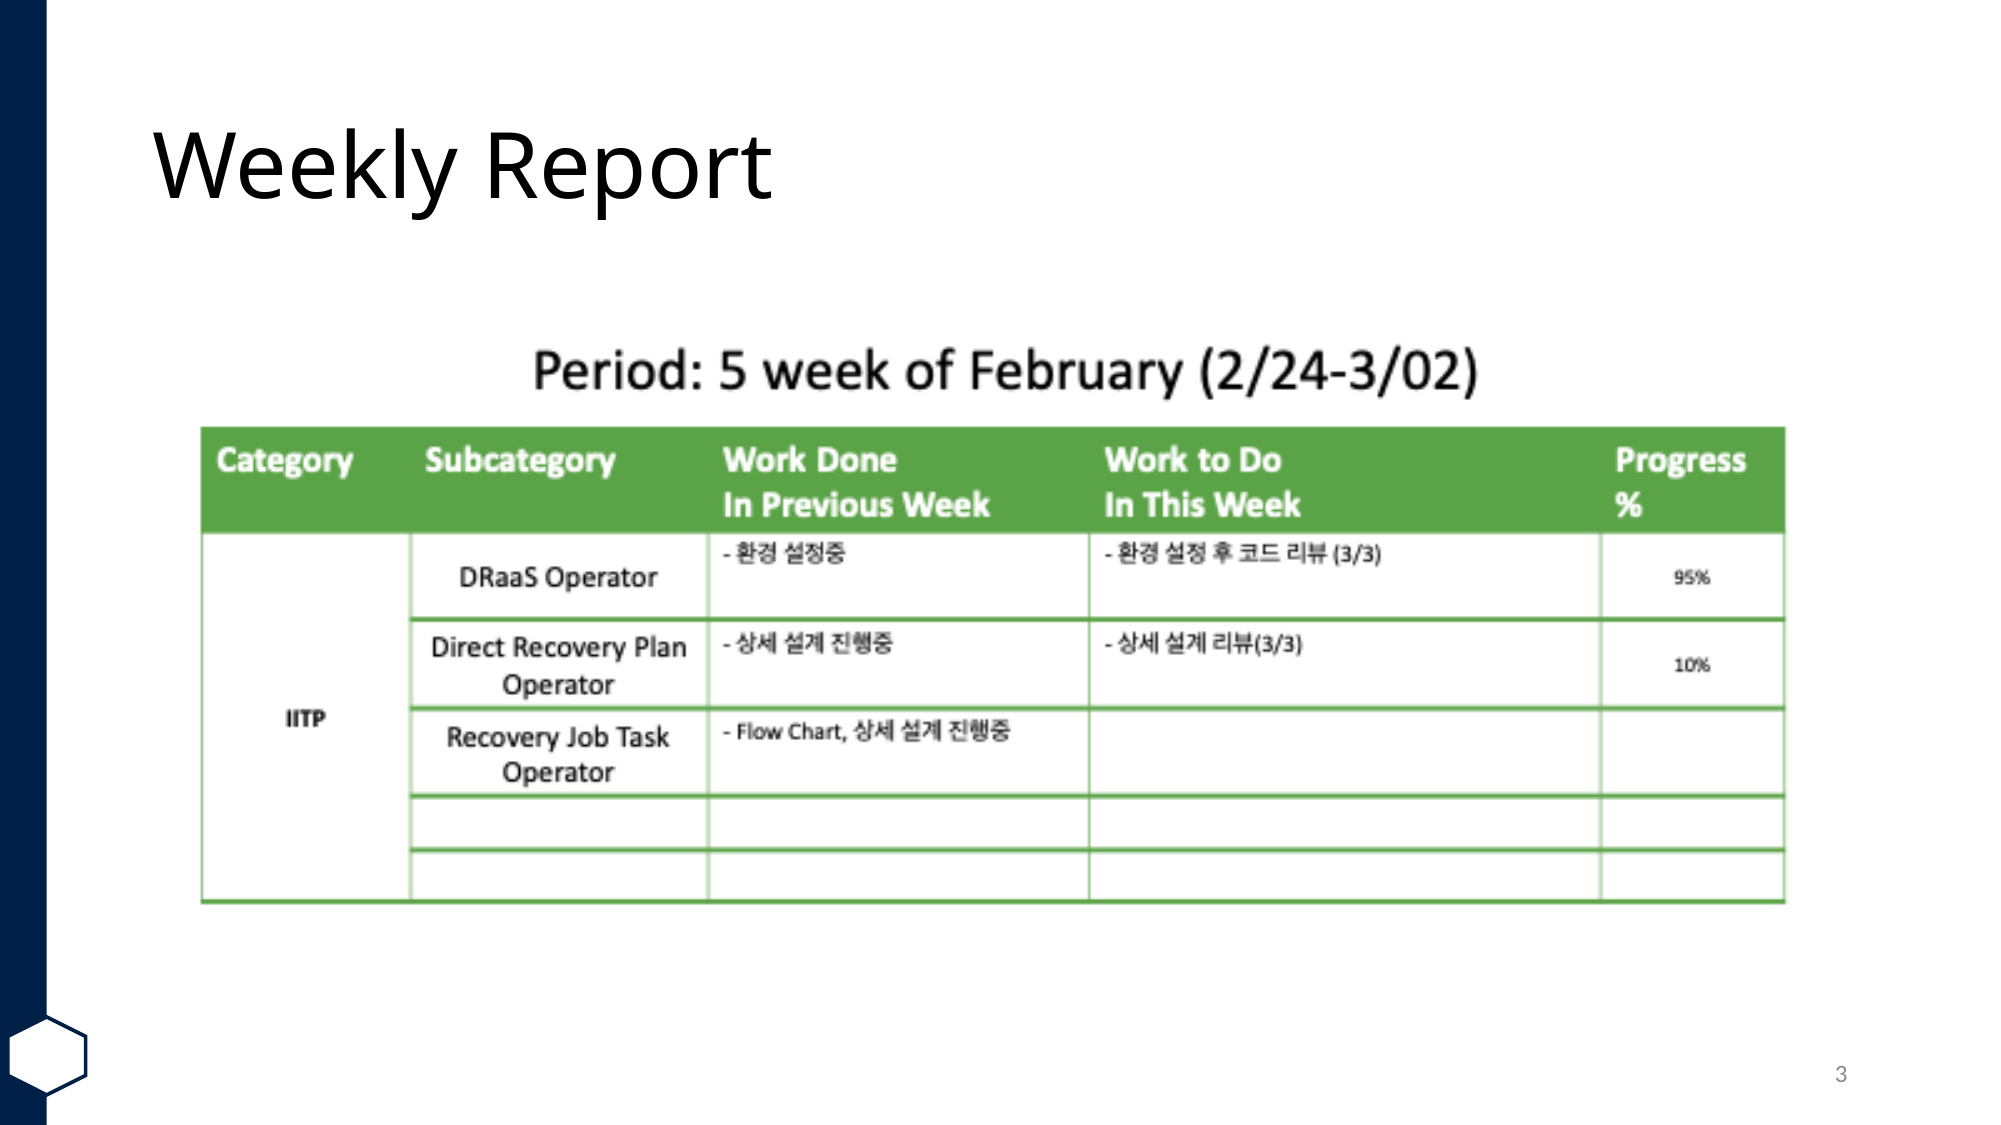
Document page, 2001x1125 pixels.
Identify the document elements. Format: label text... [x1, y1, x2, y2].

slide_number 3 [1412, 1042, 1863, 1103]
picture [179, 325, 1821, 930]
title Weekly Report [137, 59, 1863, 278]
